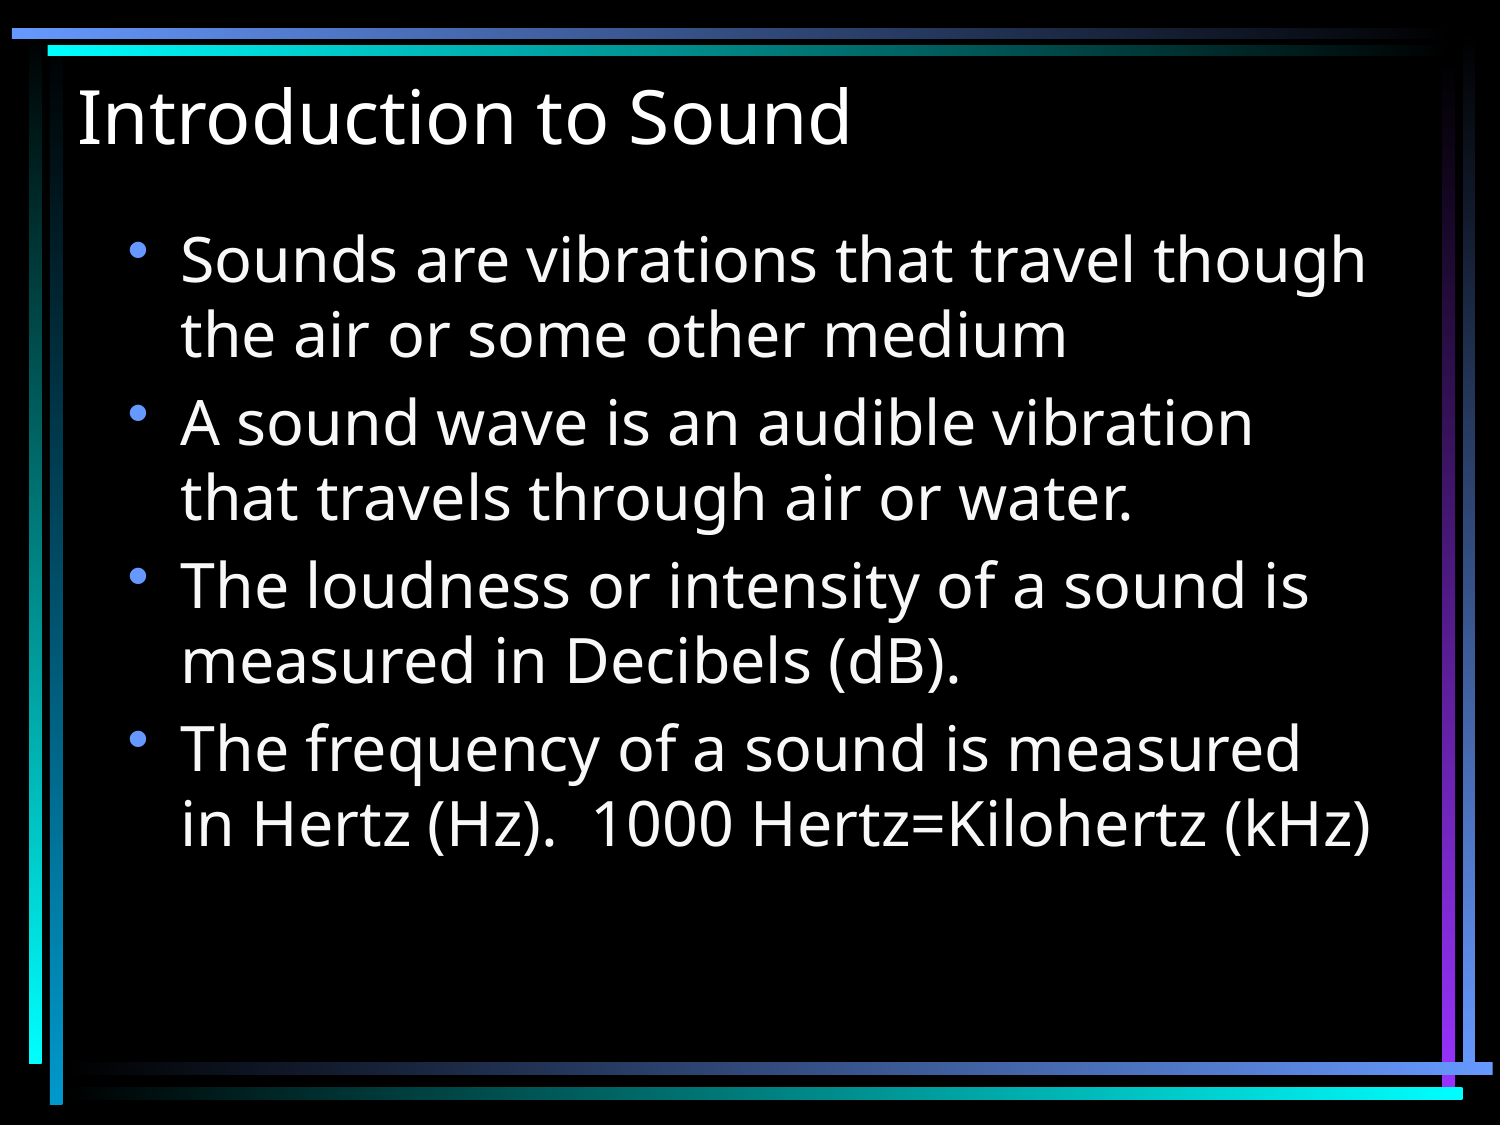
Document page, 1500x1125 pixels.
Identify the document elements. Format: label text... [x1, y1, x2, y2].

list Sounds are vibrations that travel though the air or some other medium A sound wave is an audible vibration that travels through air or water. The loudness or intensity of a sound is measured in Decibels (dB). The frequency of a sound is measured in Hertz (Hz). 1000 Hertz=Kilohertz (kHz) [112, 212, 1388, 975]
title Introduction to Sound [62, 62, 1375, 200]
